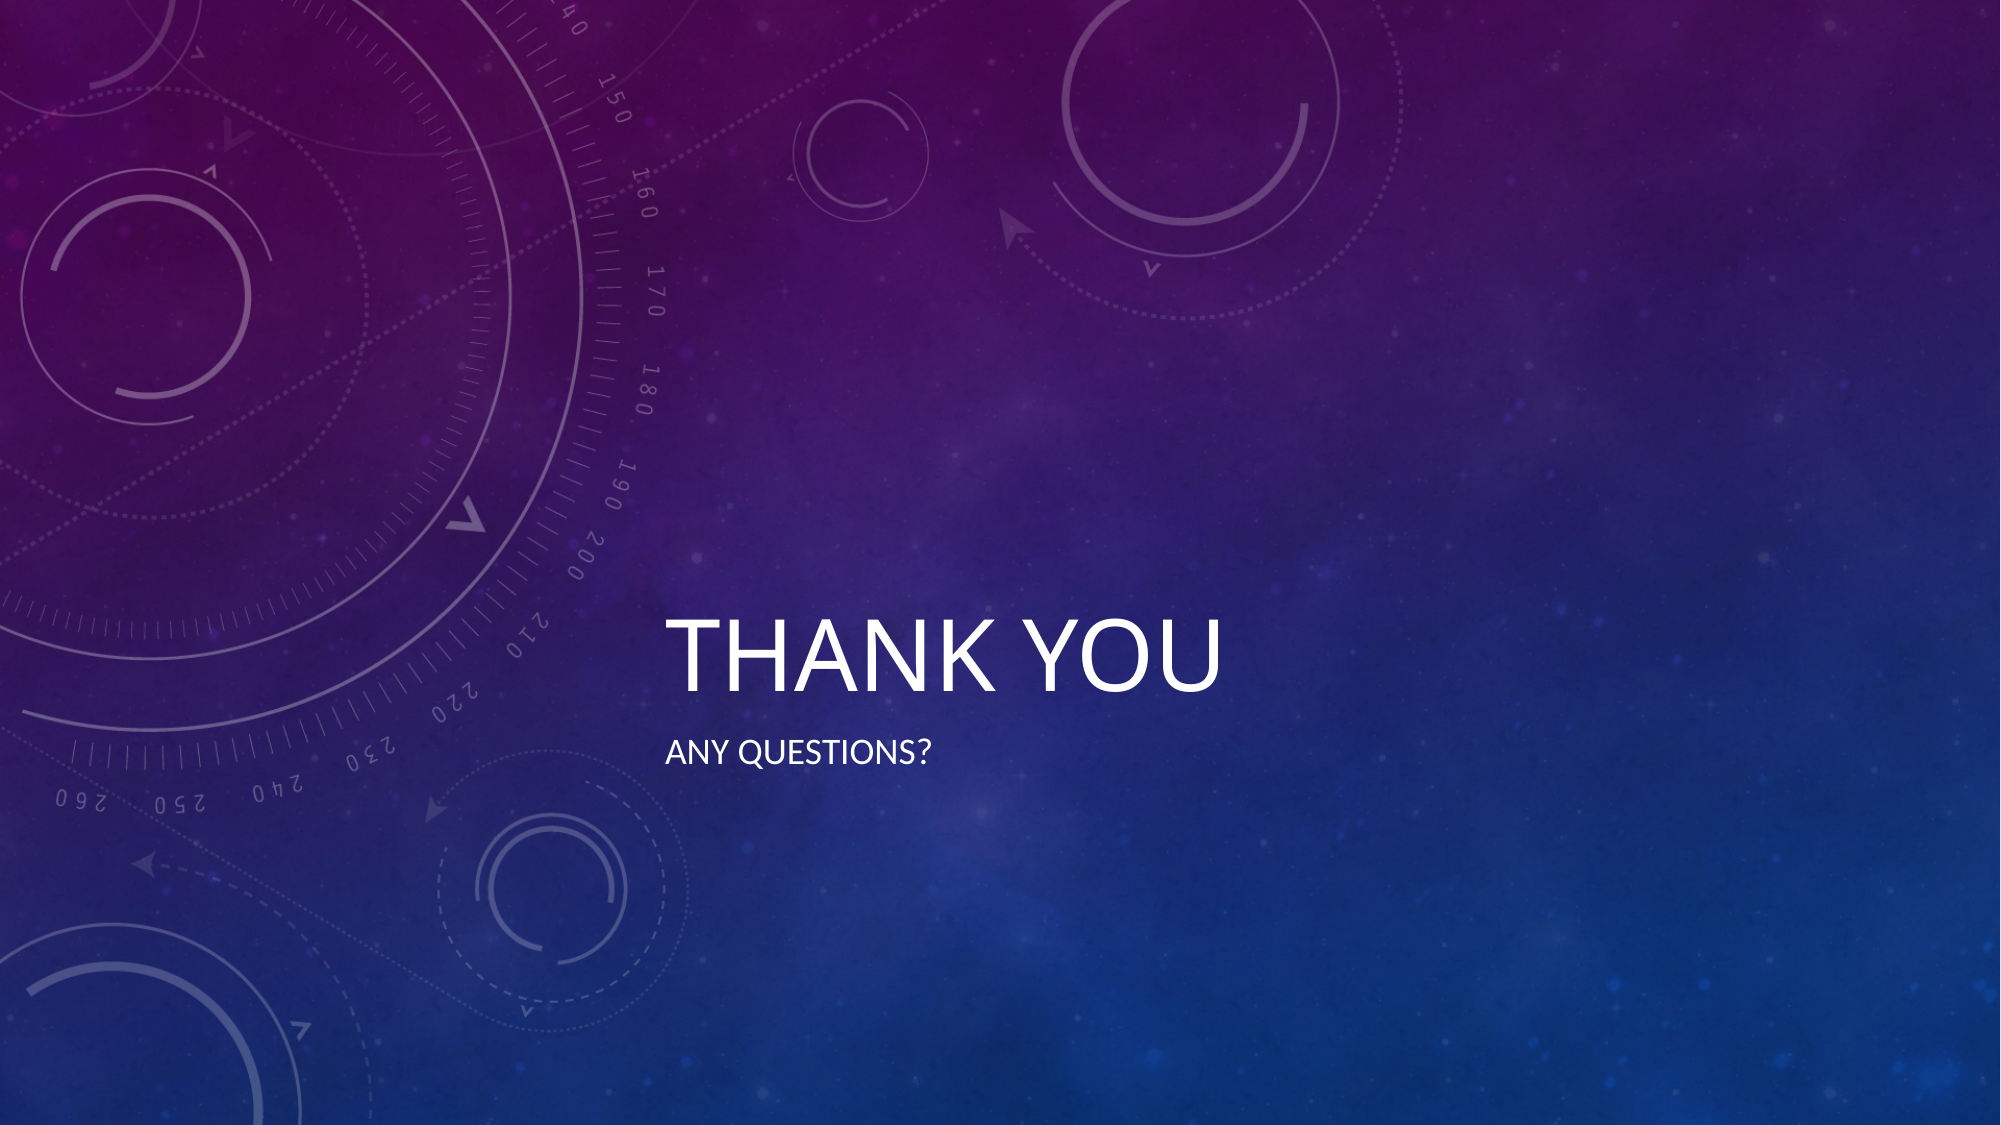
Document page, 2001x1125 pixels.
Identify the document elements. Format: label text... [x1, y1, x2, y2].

title Thank you [650, 322, 1831, 719]
picture [0, 0, 2001, 1125]
subtitle Any Questions? [650, 719, 1831, 950]
